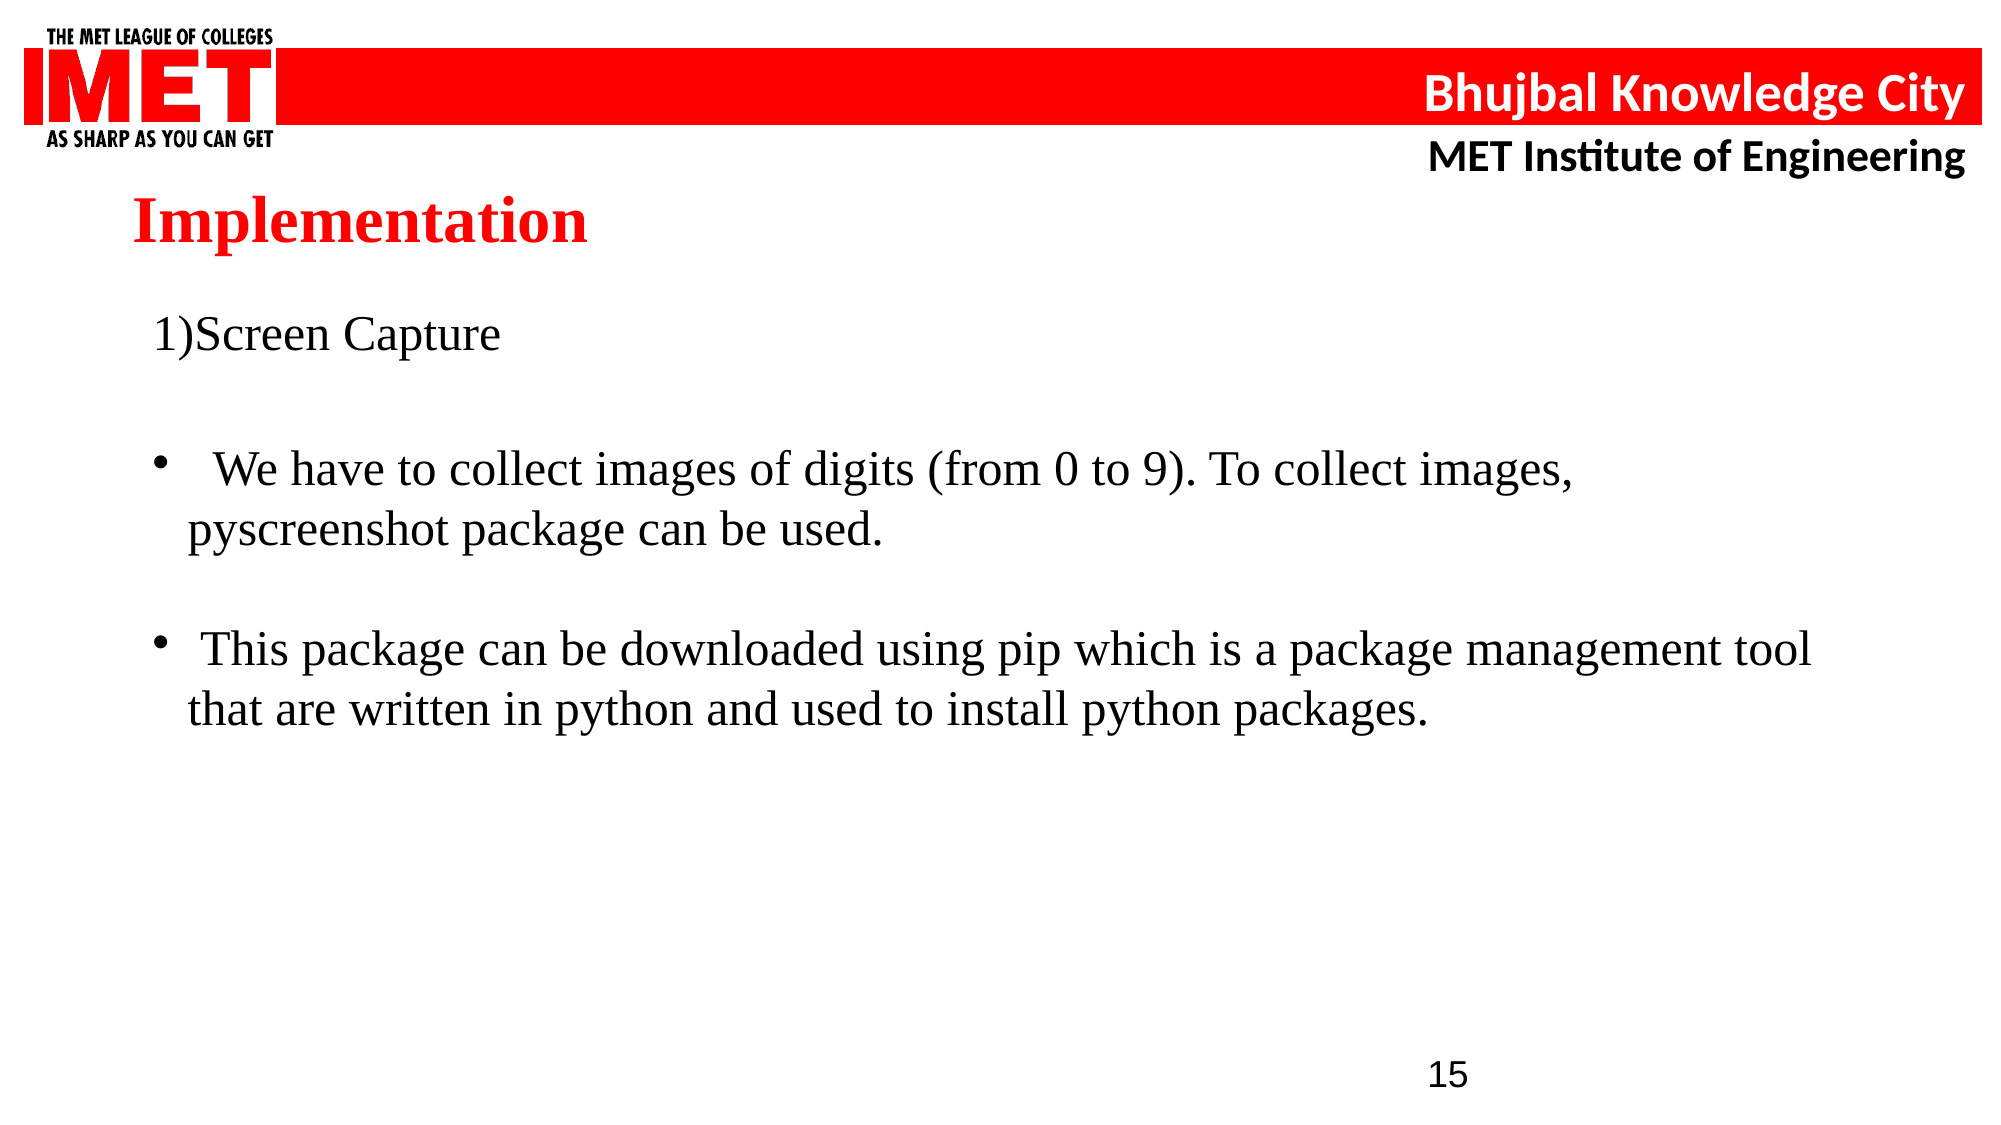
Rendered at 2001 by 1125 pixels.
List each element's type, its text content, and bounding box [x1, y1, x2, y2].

picture [43, 24, 276, 152]
text_box Screen Capture We have to collect images of digits (from 0 to 9). To collect images, pyscreenshot package can be used. This package can be downloaded using pip which is a package management tool that are written in python and used to install python packages. [137, 299, 1863, 1013]
text_box Implementation [118, 137, 1843, 355]
text_box [1412, 1042, 1863, 1103]
